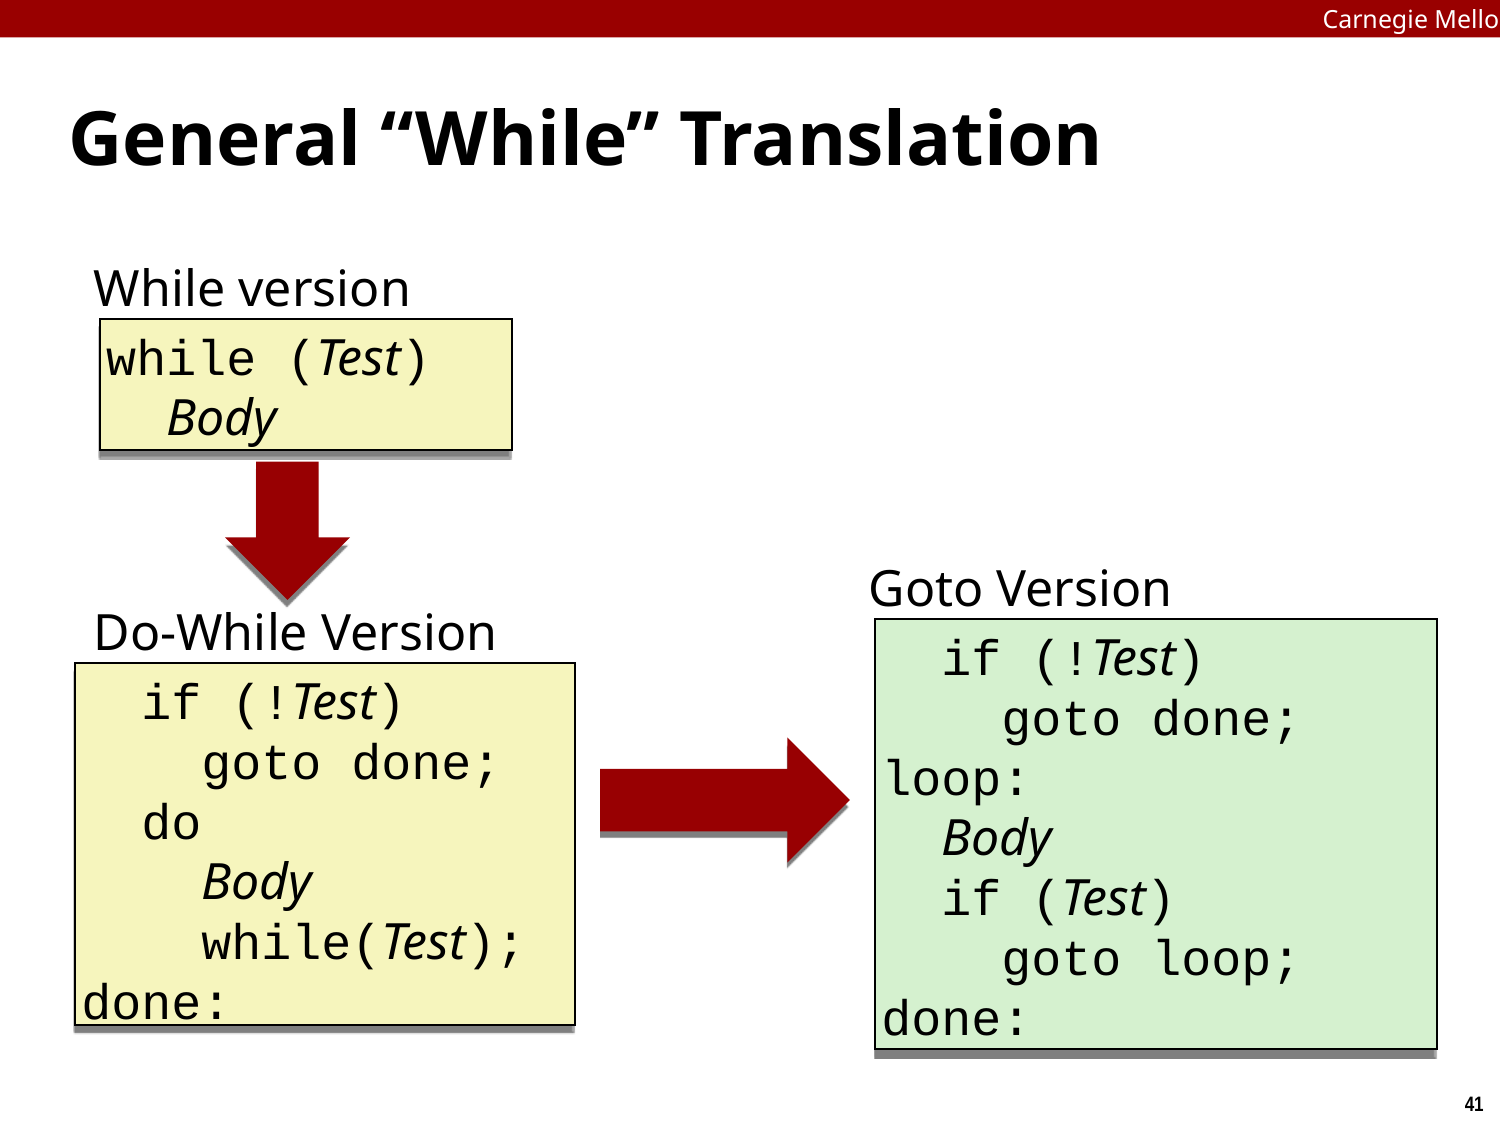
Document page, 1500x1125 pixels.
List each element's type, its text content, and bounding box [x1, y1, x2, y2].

text_box While version [87, 249, 517, 323]
title General “While” Translation [62, 41, 1438, 230]
text_box if (!Test) goto done; do Body while(Test); done: [75, 663, 575, 1025]
text_box while (Test) Body [99, 318, 513, 451]
text_box Do-While Version [87, 594, 565, 663]
text_box [0, 0, 1500, 38]
text_box Carnegie Mellon [1322, 3, 1500, 33]
text_box [225, 461, 351, 600]
text_box [600, 737, 850, 863]
text_box if (!Test) goto done; loop: Body if (Test) goto loop; done: [875, 618, 1438, 1050]
text_box Goto Version [862, 549, 1340, 623]
